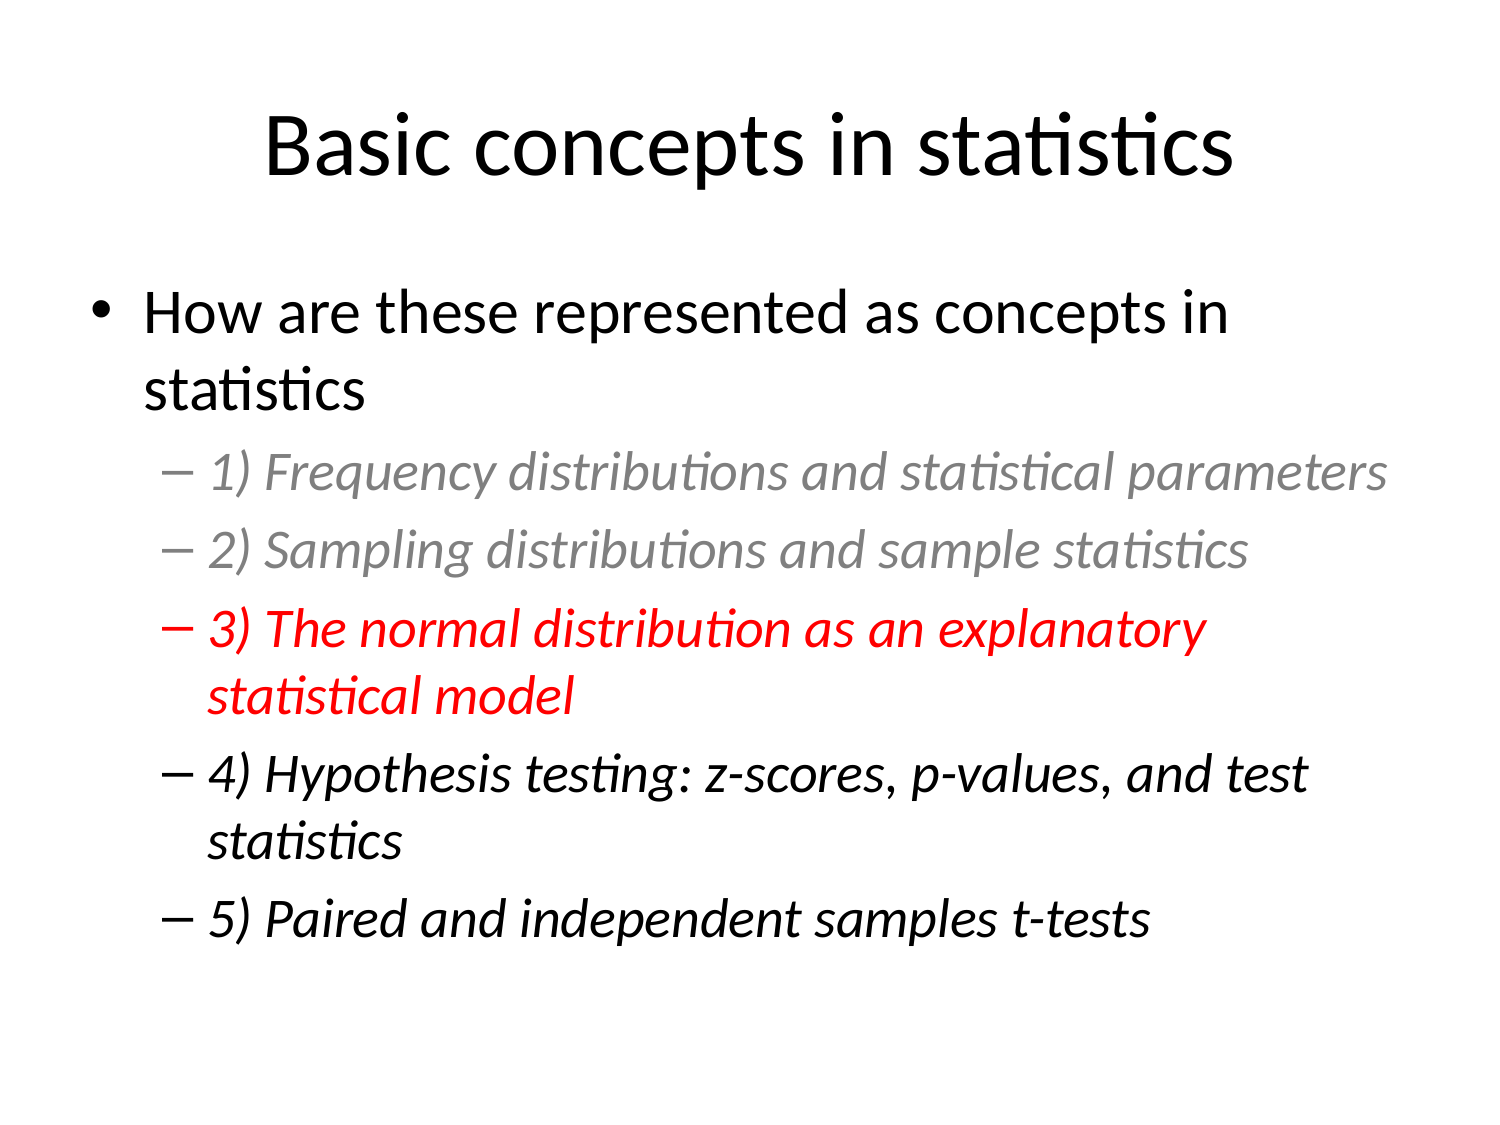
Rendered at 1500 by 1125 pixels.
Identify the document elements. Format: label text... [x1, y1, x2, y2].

list How are these represented as concepts in statistics 1) Frequency distributions and statistical parameters 2) Sampling distributions and sample statistics 3) The normal distribution as an explanatory statistical model 4) Hypothesis testing: z-scores, p-values, and test statistics 5) Paired and independent samples t-tests [75, 262, 1425, 1005]
title Basic concepts in statistics [75, 45, 1425, 233]
